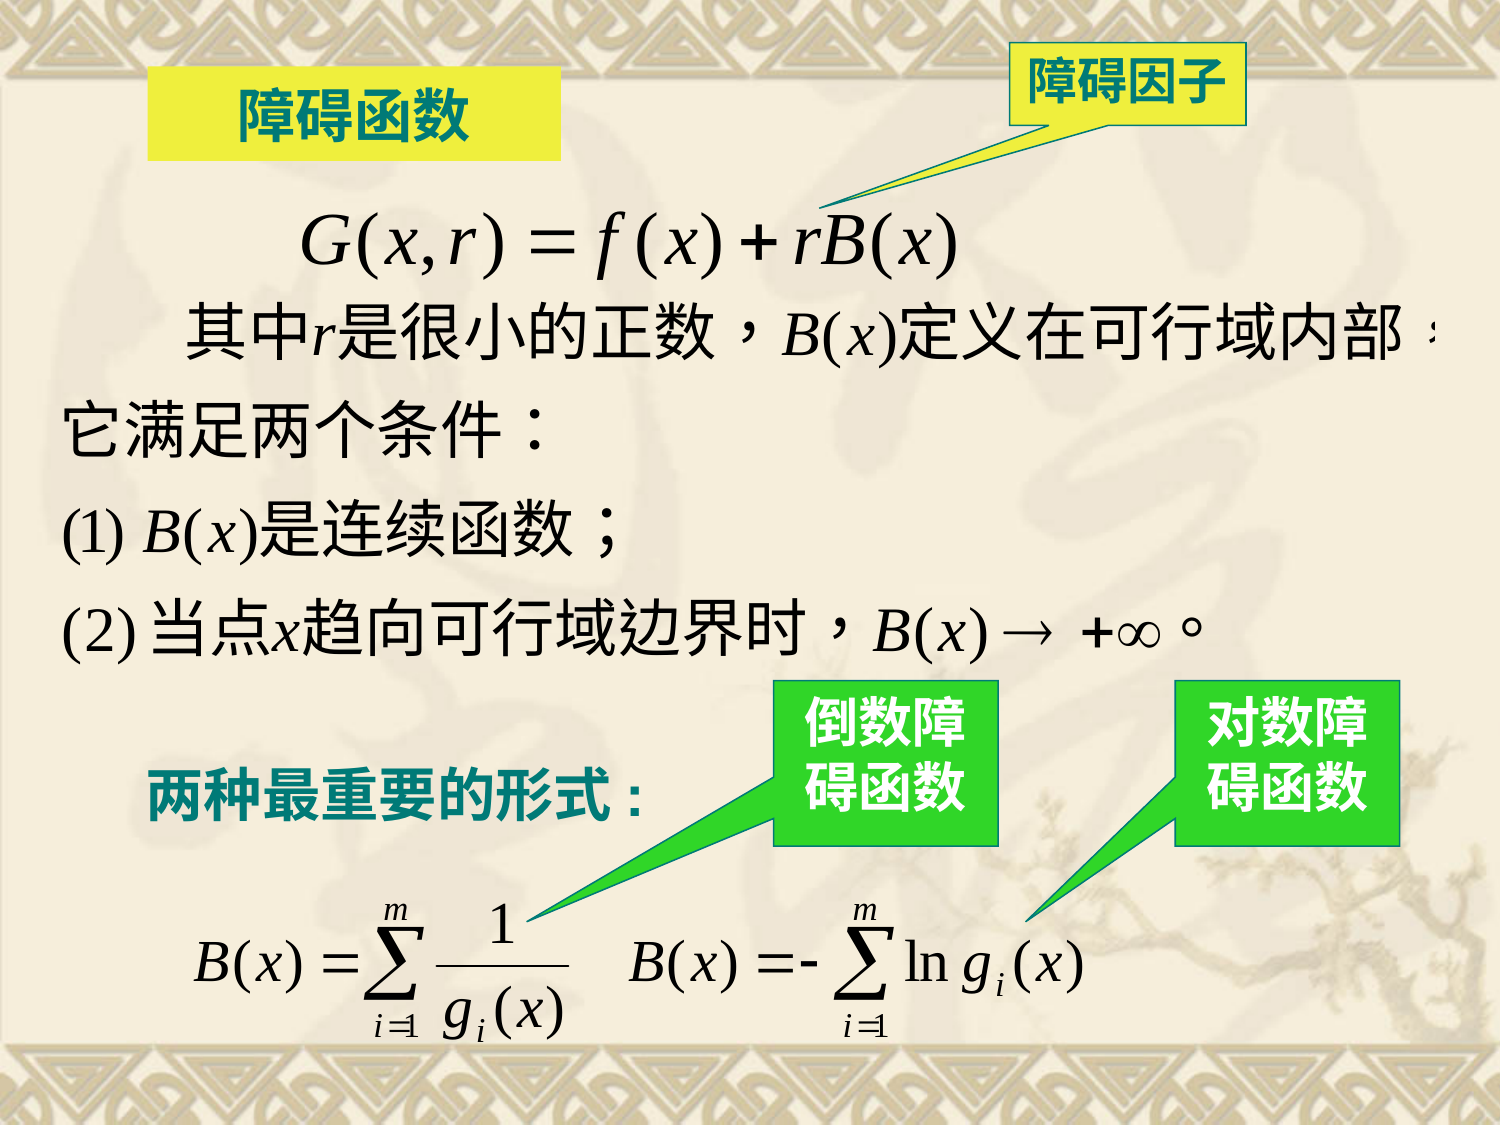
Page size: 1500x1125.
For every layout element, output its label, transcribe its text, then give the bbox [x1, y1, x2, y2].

text_box 障碍函数 [147, 66, 561, 161]
text_box 两种最重要的形式: [123, 739, 668, 847]
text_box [289, 196, 975, 289]
text_box 障碍因子 [853, 42, 1247, 196]
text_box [53, 289, 1435, 681]
text_box 倒数障碍函数 [596, 681, 999, 881]
text_box 对数障碍函数 [1067, 681, 1400, 881]
picture [0, 0, 1500, 1125]
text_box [183, 881, 1093, 1056]
